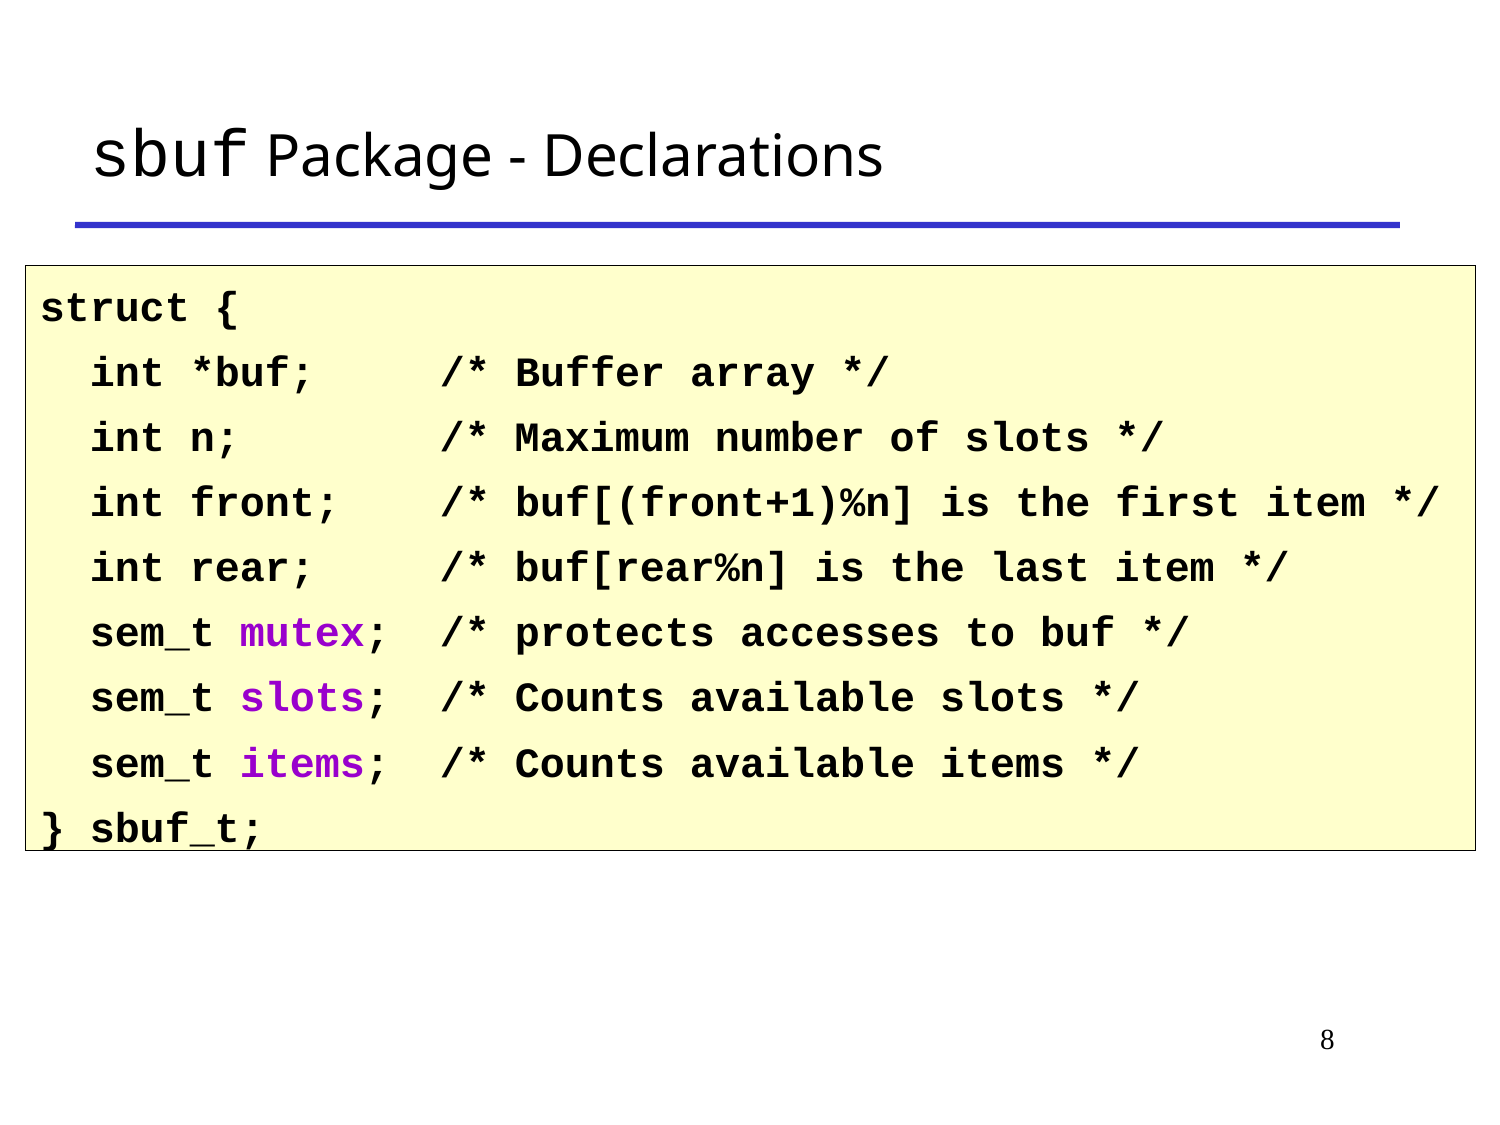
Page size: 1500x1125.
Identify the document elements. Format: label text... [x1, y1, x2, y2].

text_box struct { int *buf; /* Buffer array */ int n; /* Maximum number of slots */ int front; /* buf[(front+1)%n] is the first item */ int rear; /* buf[rear%n] is the last item */ sem_t mutex; /* protects accesses to buf */ sem_t slots; /* Counts available slots */ sem_t items; /* Counts available items */ } sbuf_t; [24, 265, 1475, 851]
slide_number 8 [1137, 1012, 1351, 1088]
title sbuf Package - Declarations [75, 75, 1400, 225]
